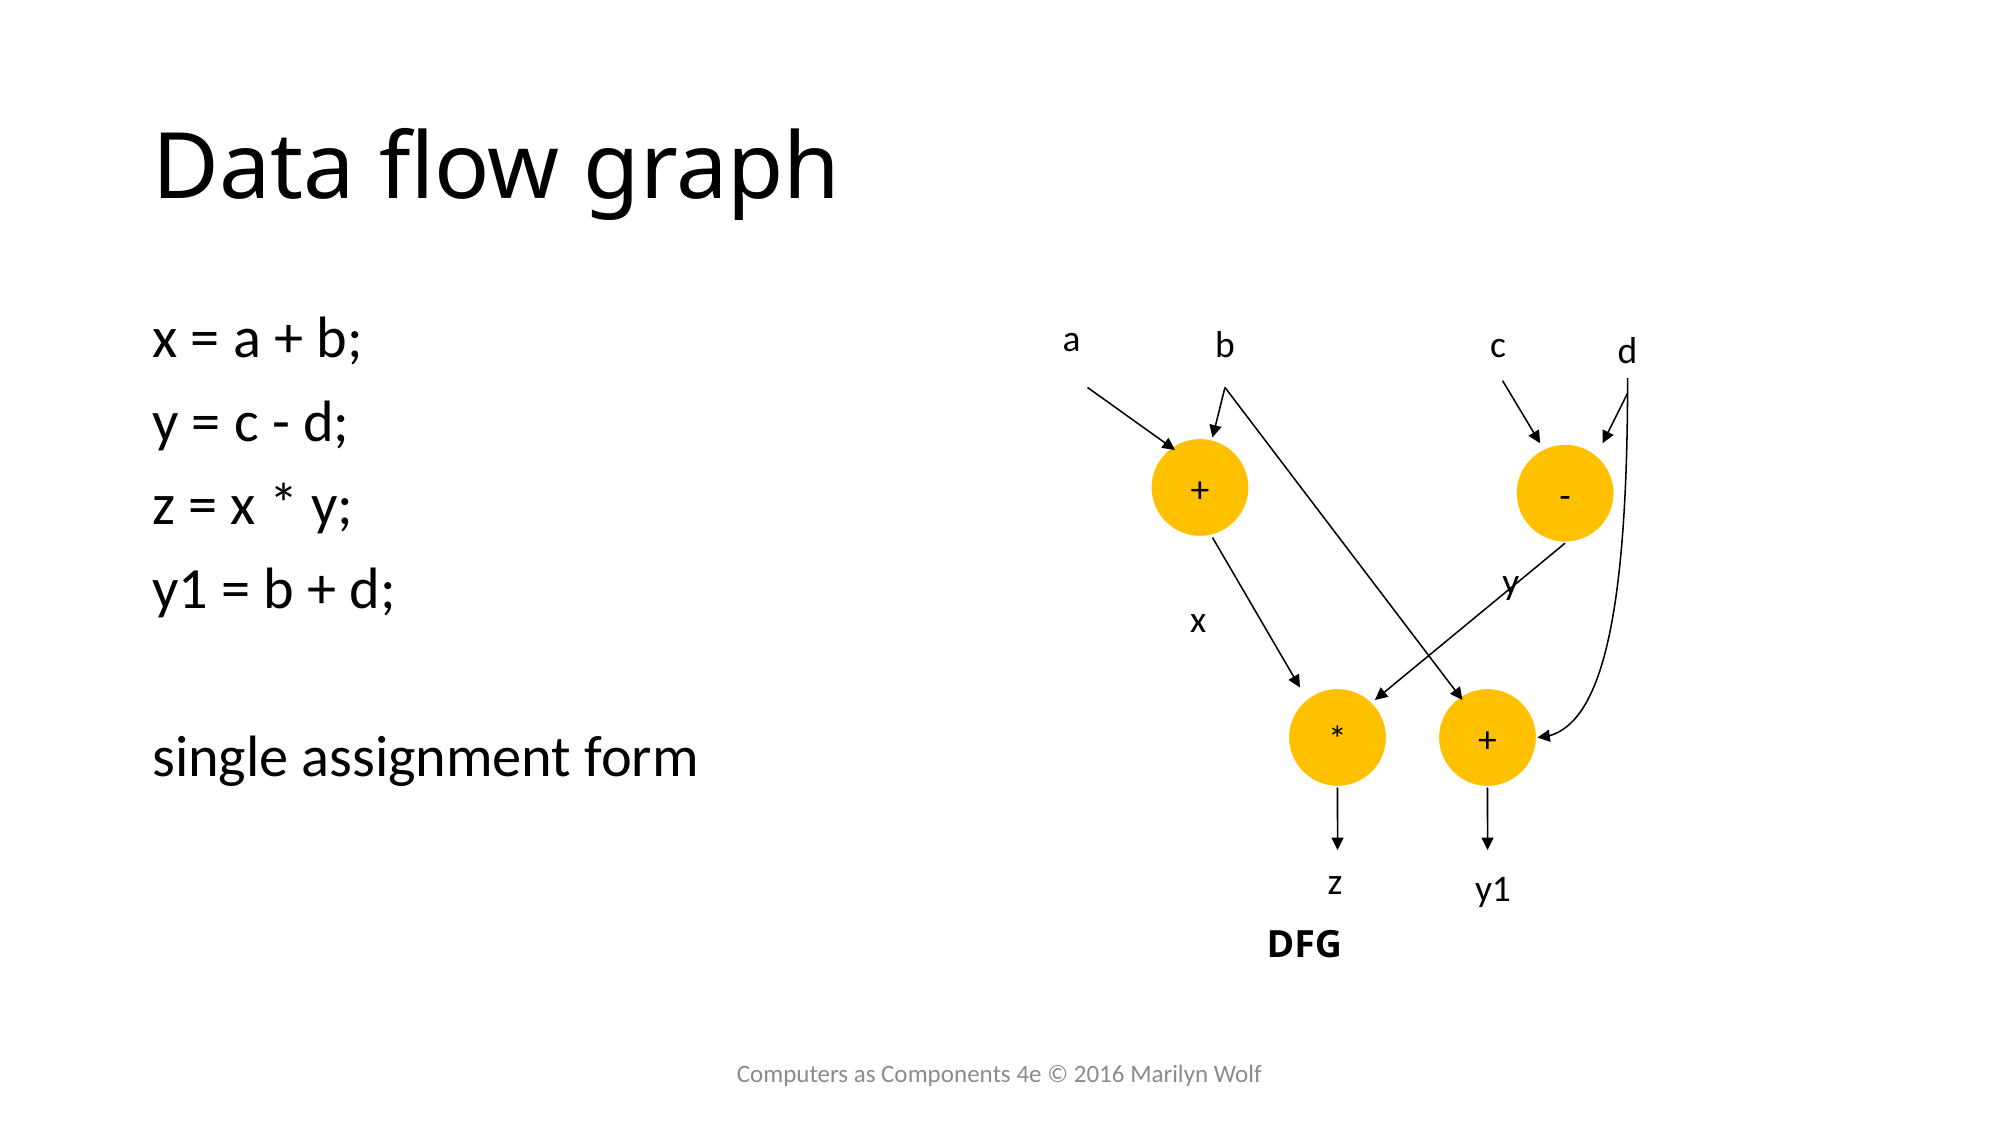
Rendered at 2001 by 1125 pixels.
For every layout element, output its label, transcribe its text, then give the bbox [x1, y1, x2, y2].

text_box b [1200, 312, 1250, 373]
text_box + [1435, 685, 1540, 789]
text_box + [1148, 435, 1252, 540]
text_box z [1312, 849, 1358, 910]
text_box [1374, 656, 1428, 700]
text_box [1602, 396, 1626, 444]
title Data flow graph [137, 59, 1863, 278]
text_box * [1285, 685, 1390, 789]
text_box DFG [1251, 912, 1358, 973]
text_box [1403, 512, 1762, 604]
text_box y1 [1460, 856, 1526, 917]
text_box [1481, 787, 1494, 850]
text_box x [1175, 587, 1222, 648]
text_box c [1475, 312, 1521, 373]
text_box [1209, 388, 1225, 438]
text_box [1212, 537, 1300, 688]
text_box y [1487, 604, 1535, 610]
text_box - [1513, 441, 1617, 512]
list x = a + b; y = c - d; z = x * y; y1 = b + d; single assignment form [137, 299, 1863, 1014]
text_box d [1602, 318, 1653, 378]
text_box [1224, 387, 1463, 700]
text_box [1087, 387, 1175, 451]
text_box [1502, 380, 1541, 444]
text_box [1331, 787, 1344, 849]
footer Computers as Components 4e © 2016 Marilyn Wolf [662, 1042, 1338, 1103]
text_box a [1047, 306, 1096, 367]
